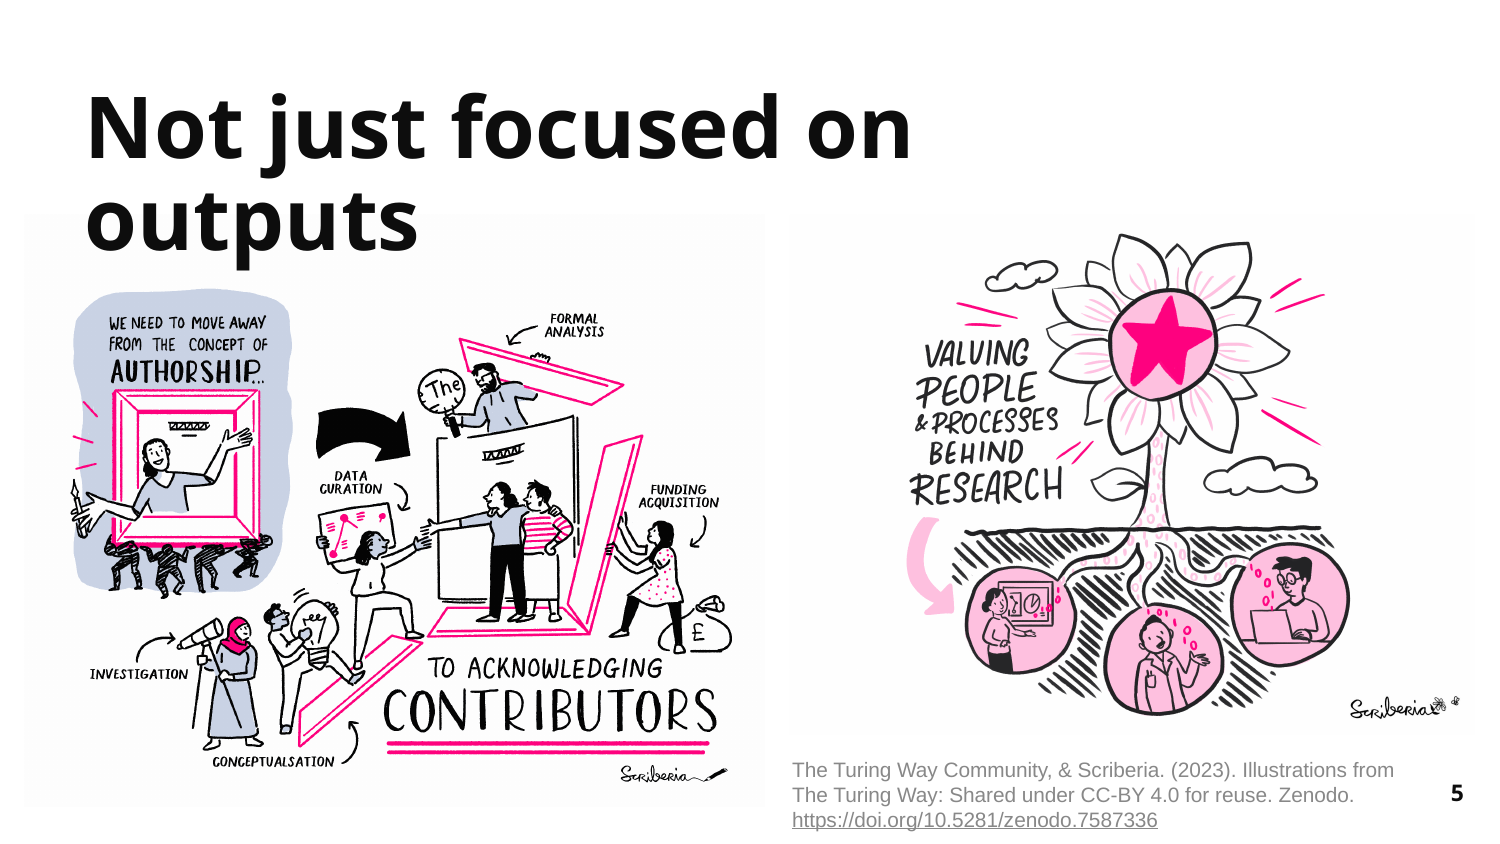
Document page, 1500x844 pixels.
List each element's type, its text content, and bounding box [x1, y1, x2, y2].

picture [24, 214, 765, 807]
slide_number 5 [1415, 779, 1464, 809]
title Not just focused on outputs [84, 84, 1148, 203]
text_box The Turing Way Community, & Scriberia. (2023). Illustrations from The Turing Way: Shared under CC-BY 4.0 for reuse. Zenodo. https://doi.org/10.5281/zenodo.7587336 [777, 741, 1415, 844]
picture [789, 214, 1476, 736]
